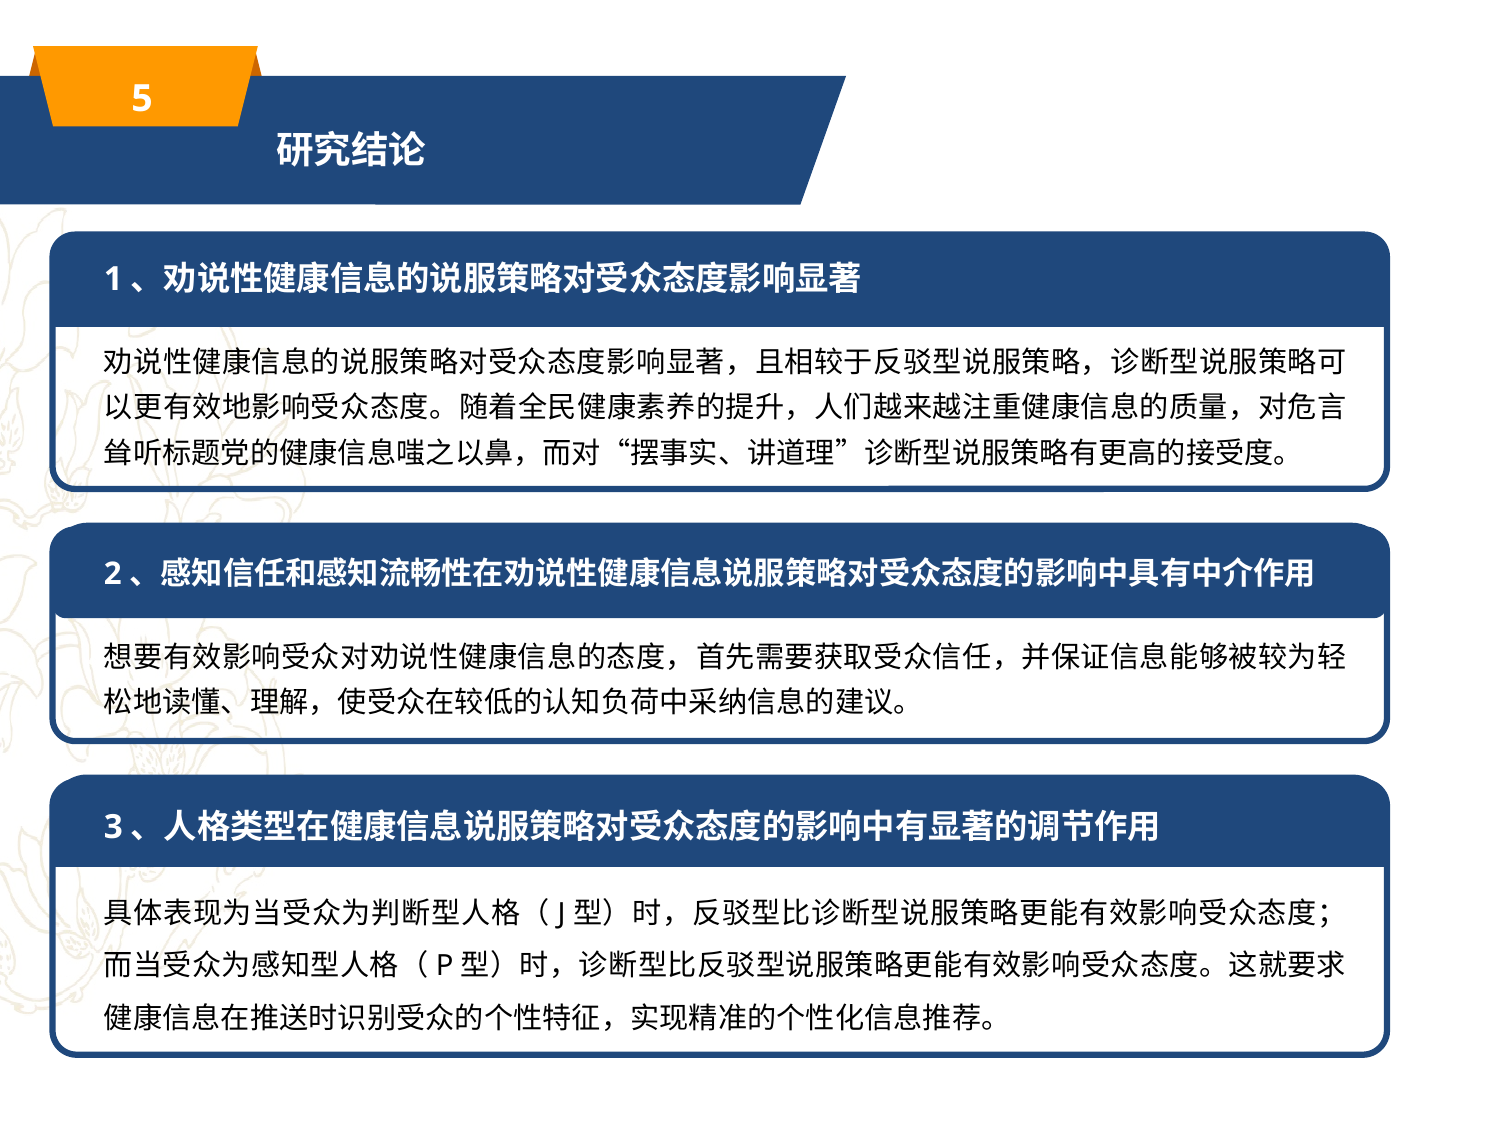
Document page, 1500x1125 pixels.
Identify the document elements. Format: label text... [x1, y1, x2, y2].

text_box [52, 234, 1387, 489]
text_box 5 [22, 70, 262, 130]
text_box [52, 774, 1387, 1055]
text_box 研究结论 [261, 95, 840, 179]
picture [0, 205, 354, 1041]
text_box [52, 522, 1387, 742]
